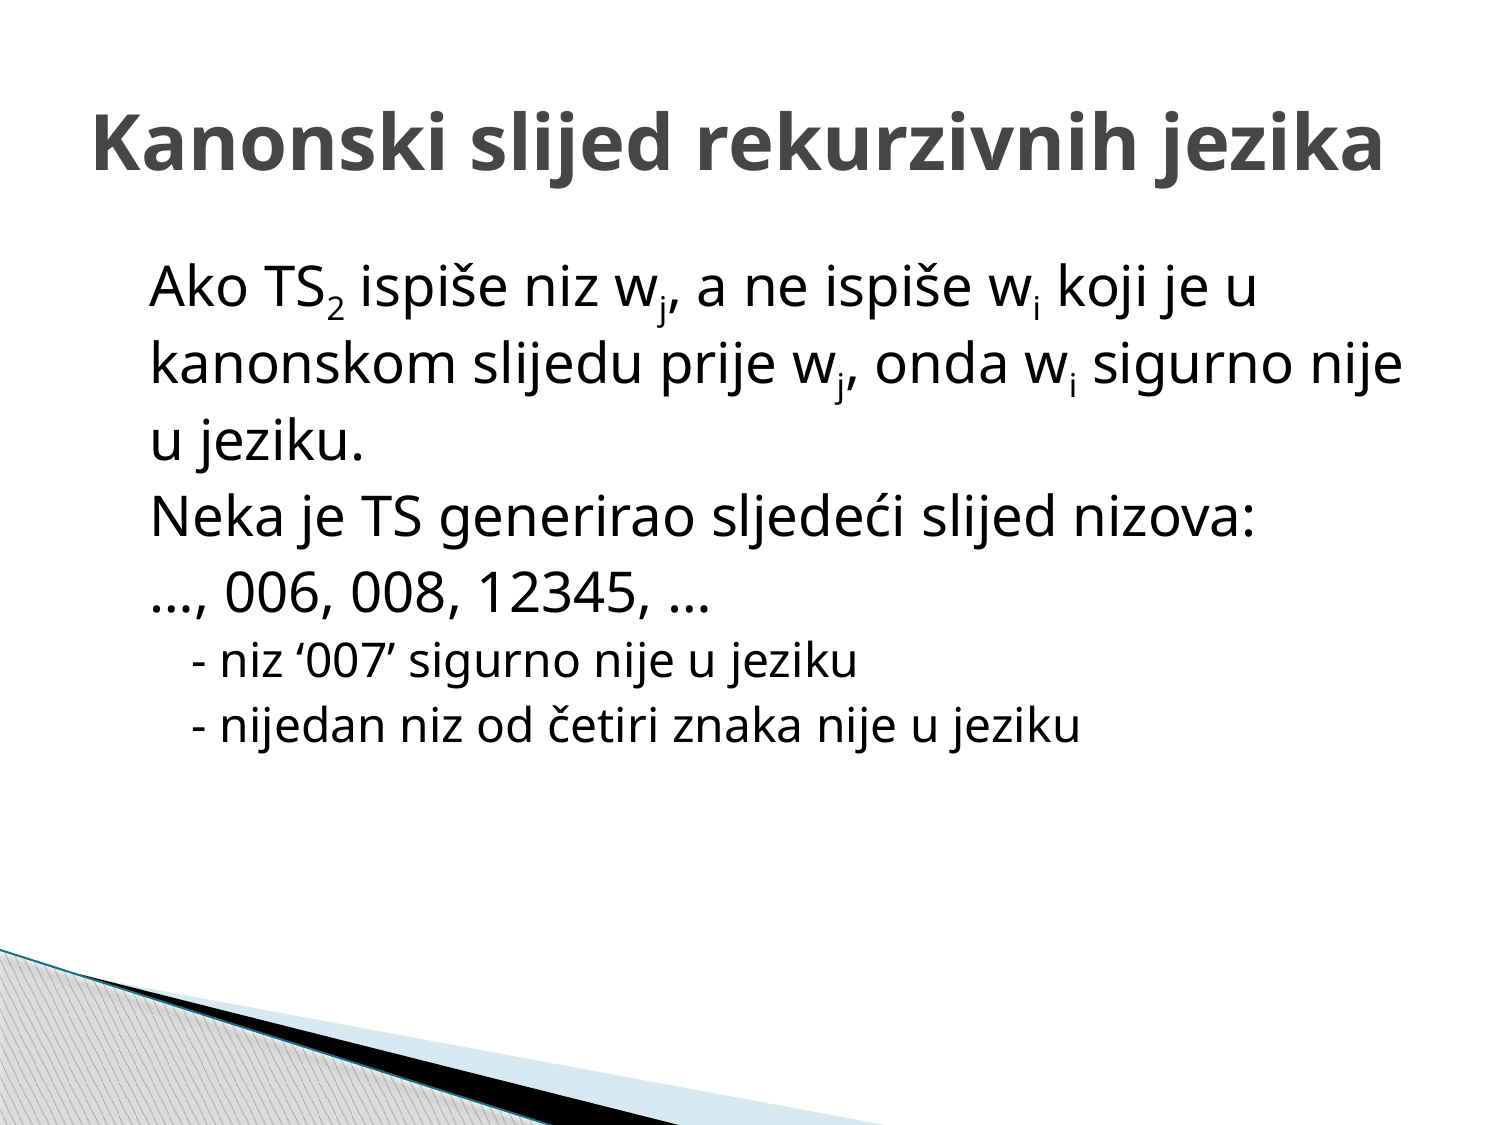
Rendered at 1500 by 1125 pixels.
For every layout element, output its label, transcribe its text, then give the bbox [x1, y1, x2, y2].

list Ako TS2 ispiše niz wj, a ne ispiše wi koji je u kanonskom slijedu prije wj, onda wi sigurno nije u jeziku. Neka je TS generirao sljedeći slijed nizova: …, 006, 008, 12345, … - niz ‘007’ sigurno nije u jeziku - nijedan niz od četiri znaka nije u jeziku [75, 243, 1425, 986]
title Kanonski slijed rekurzivnih jezika [75, 45, 1425, 233]
